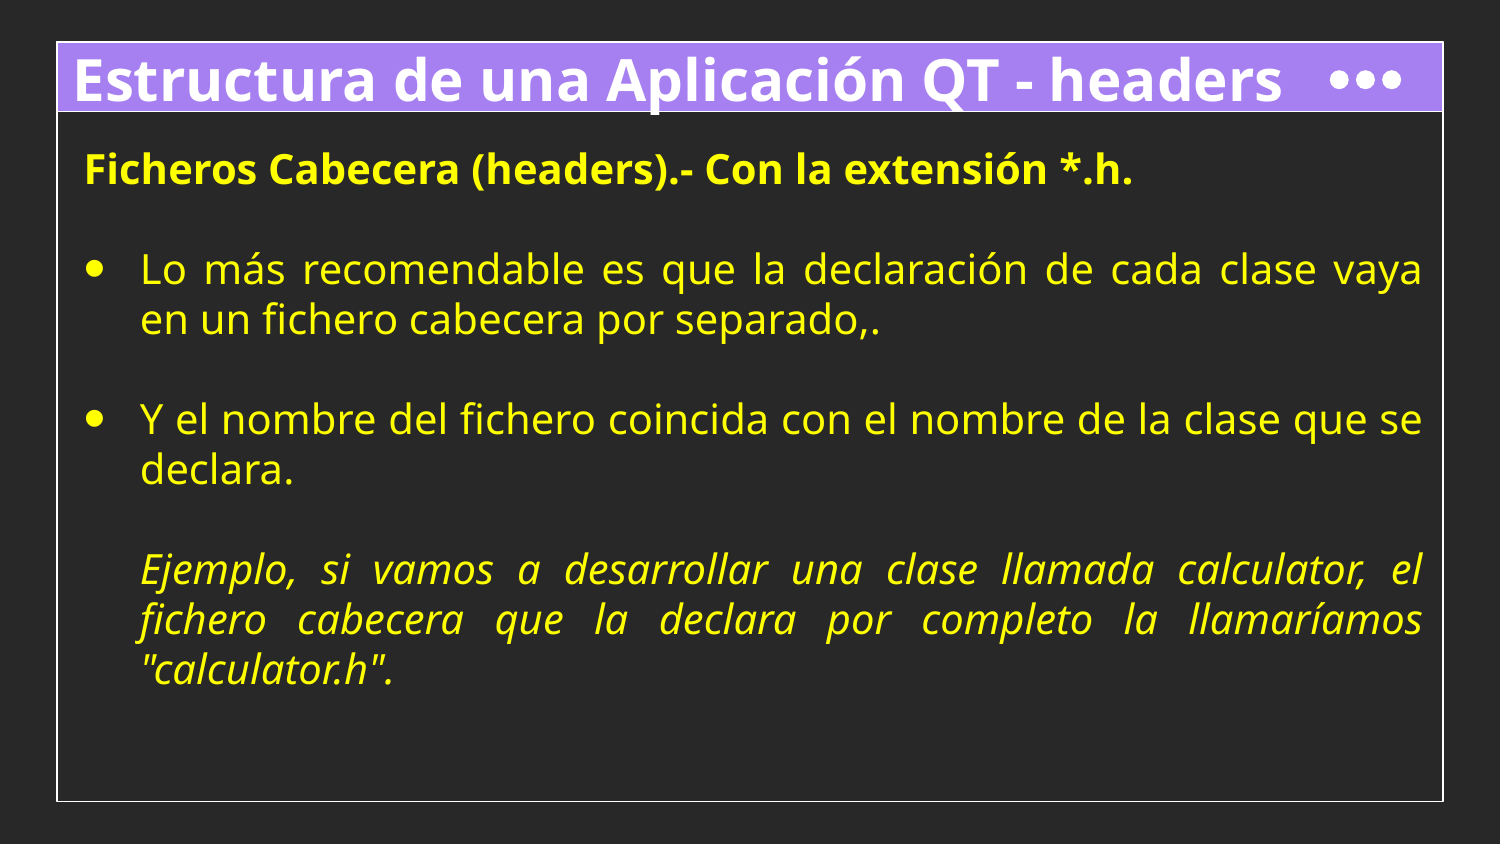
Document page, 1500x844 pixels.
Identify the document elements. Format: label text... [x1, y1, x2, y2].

title Estructura de una Aplicación QT - headers [57, 27, 1444, 122]
text_box [58, 122, 1440, 802]
text_box Ficheros Cabecera (headers).- Con la extensión *.h. Lo más recomendable es que la declaración de cada clase vaya en un fichero cabecera por separado,. Y el nombre del fichero coincida con el nombre de la clase que se declara. Ejemplo, si vamos a desarrollar una clase llamada calculator, el fichero cabecera que la declara por completo la llamaríamos "calculator.h". [68, 135, 1439, 701]
